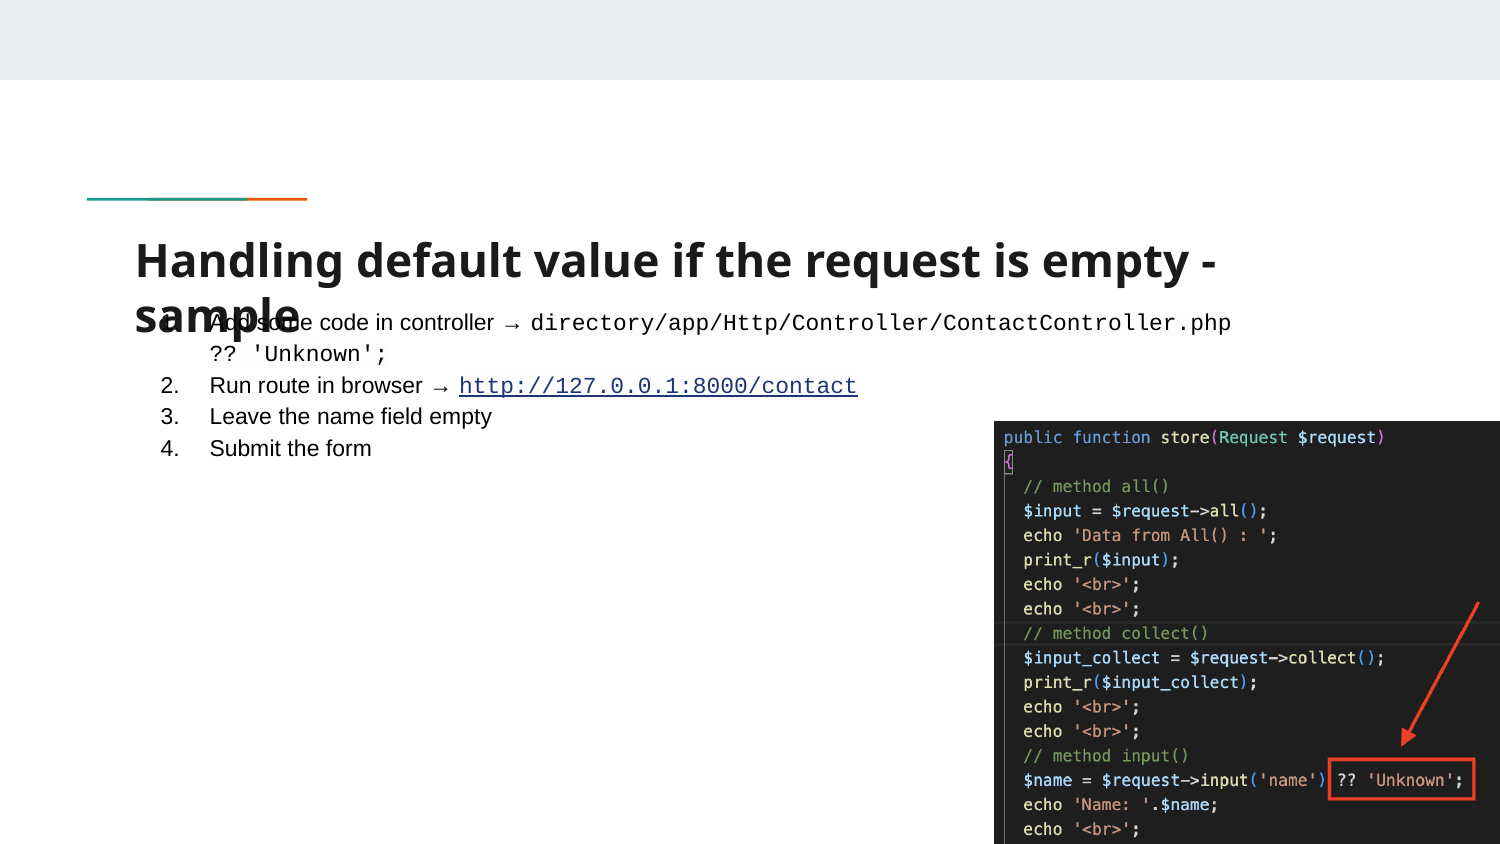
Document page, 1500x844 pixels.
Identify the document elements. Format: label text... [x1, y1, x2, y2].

text_box Add some code in controller → directory/app/Http/Controller/ContactController.php ?? 'Unknown'; Run route in browser → http://127.0.0.1:8000/contact Leave the name field empty Submit the form [119, 288, 1381, 476]
picture [993, 421, 1500, 844]
title Handling default value if the request is empty - sample [119, 216, 1381, 288]
